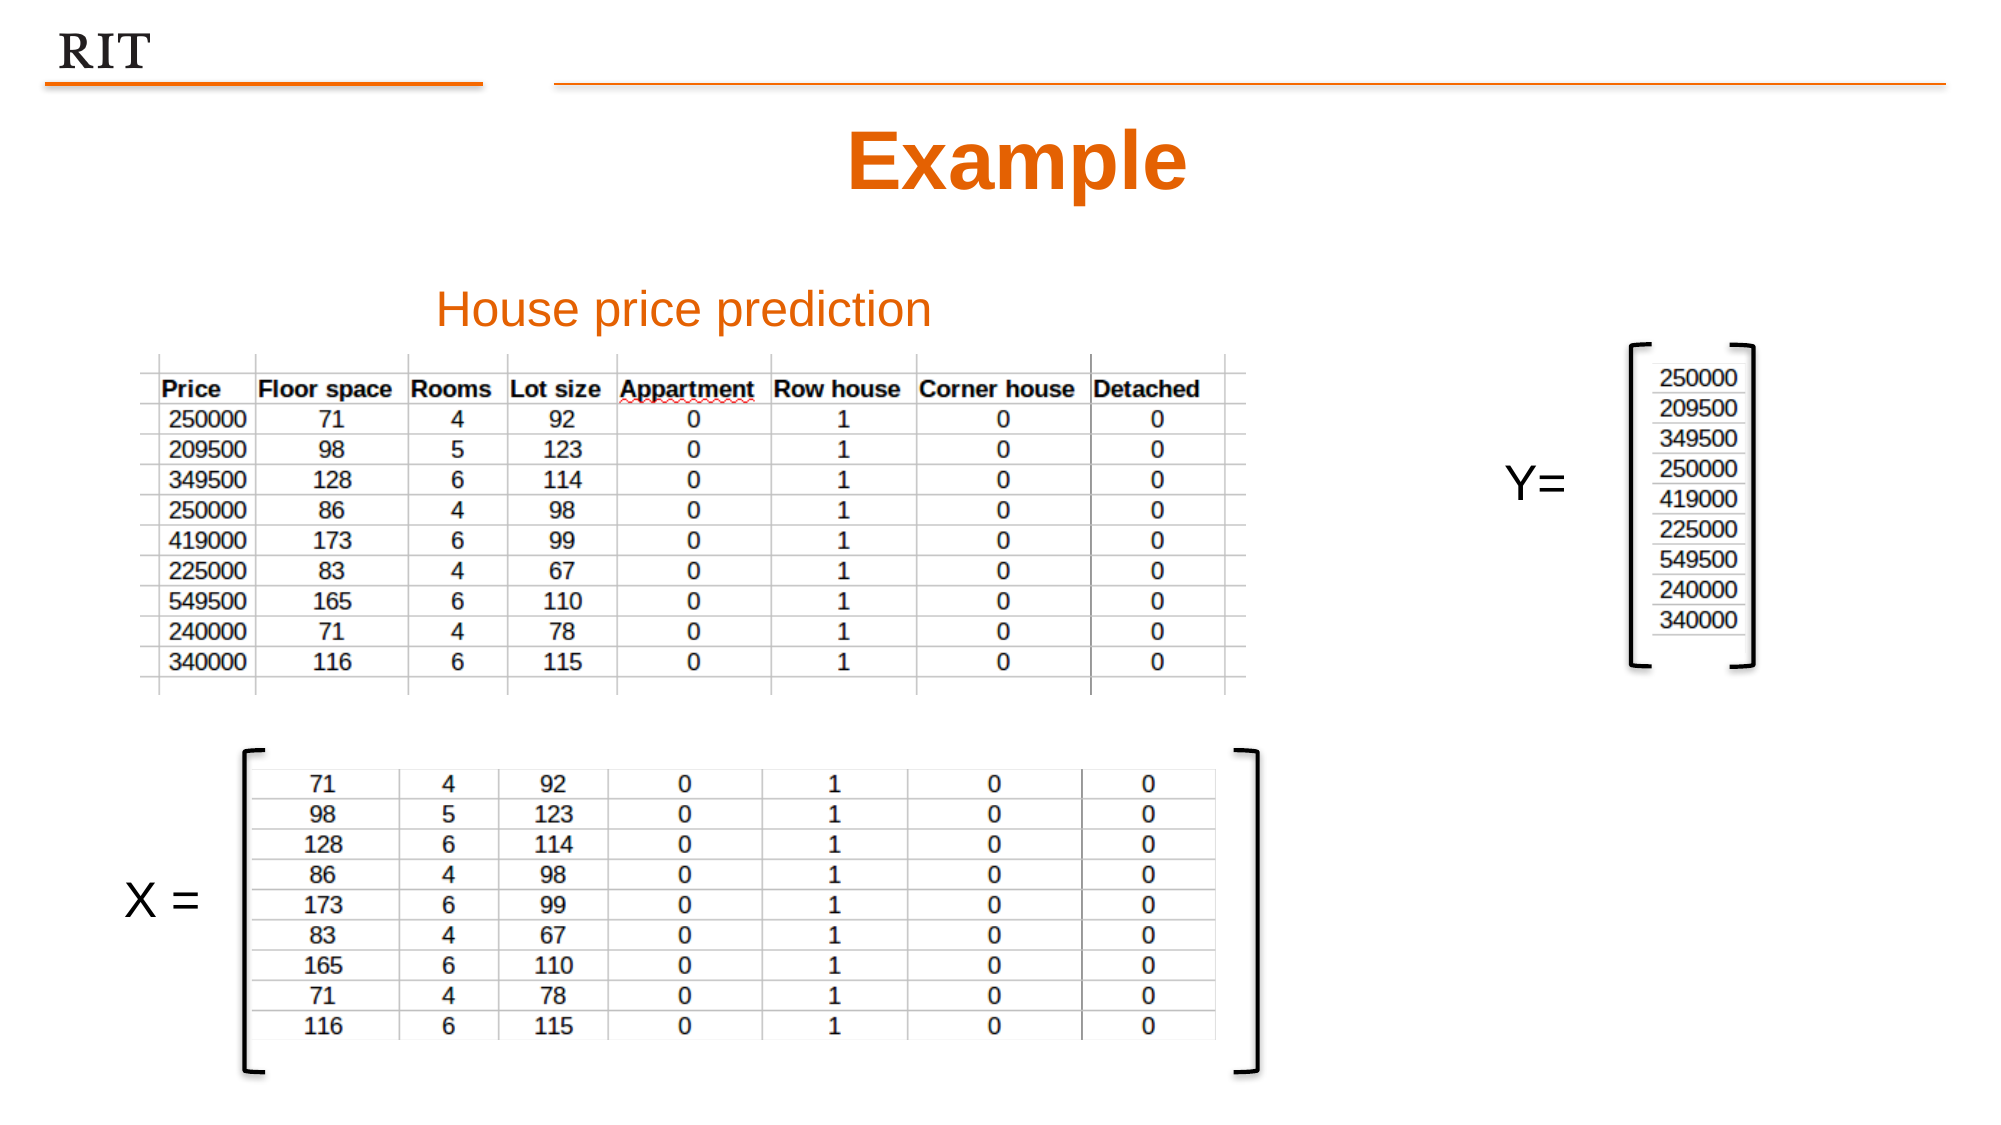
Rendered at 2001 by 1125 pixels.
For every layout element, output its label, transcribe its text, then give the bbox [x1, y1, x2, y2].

text_box [1628, 342, 1652, 669]
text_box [108, 749, 1258, 1073]
picture [140, 354, 1246, 695]
text_box Y= [1489, 442, 1597, 518]
text_box House price prediction [342, 268, 1026, 344]
title Example [117, 114, 1918, 198]
picture [1652, 363, 1746, 654]
text_box [1729, 342, 1756, 669]
